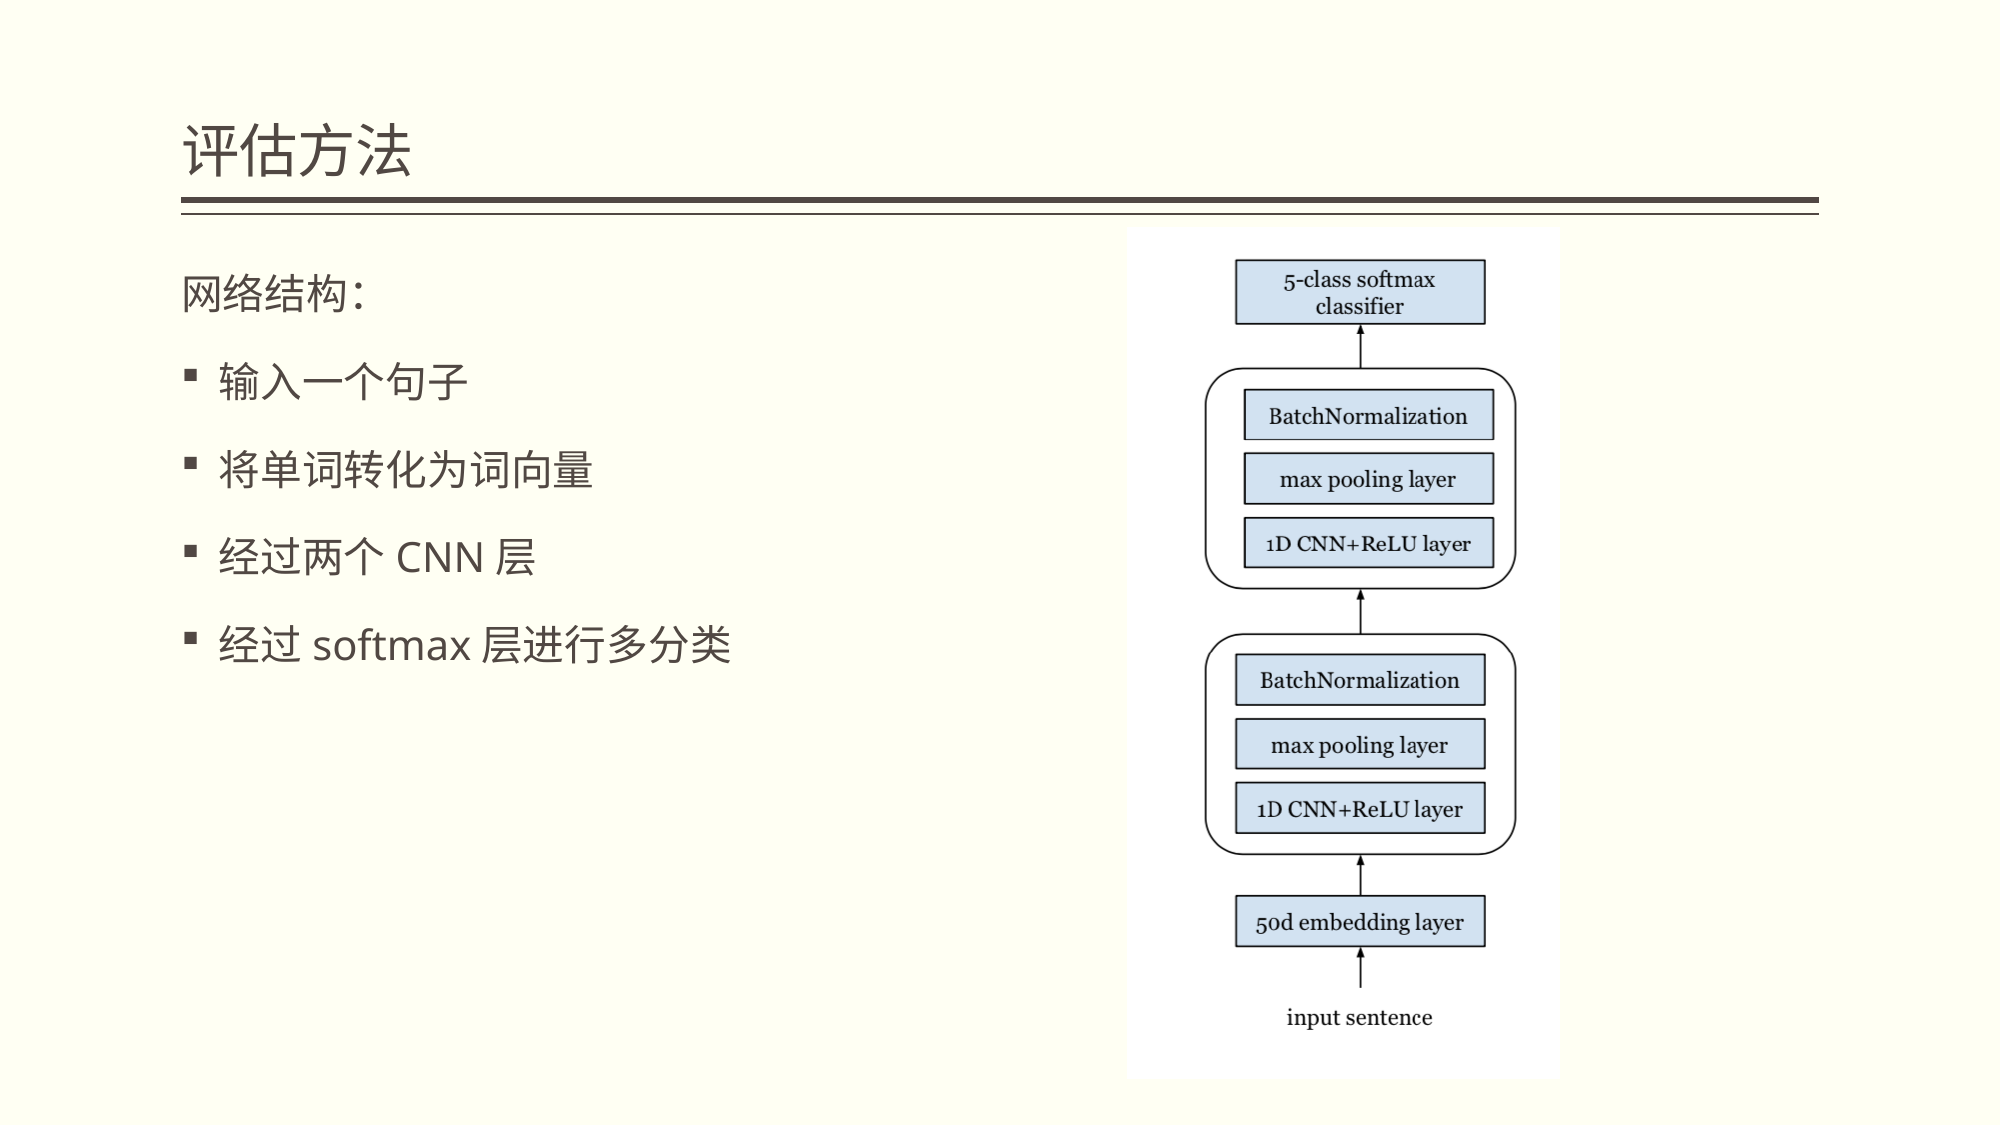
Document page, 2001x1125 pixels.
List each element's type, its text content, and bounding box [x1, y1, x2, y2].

title 评估方法 [181, 12, 1819, 193]
text_box 网络结构： 输入一个句子 将单词转化为词向量 经过两个CNN层 经过softmax层进行多分类 [181, 260, 1114, 1011]
picture [1127, 227, 1560, 1079]
